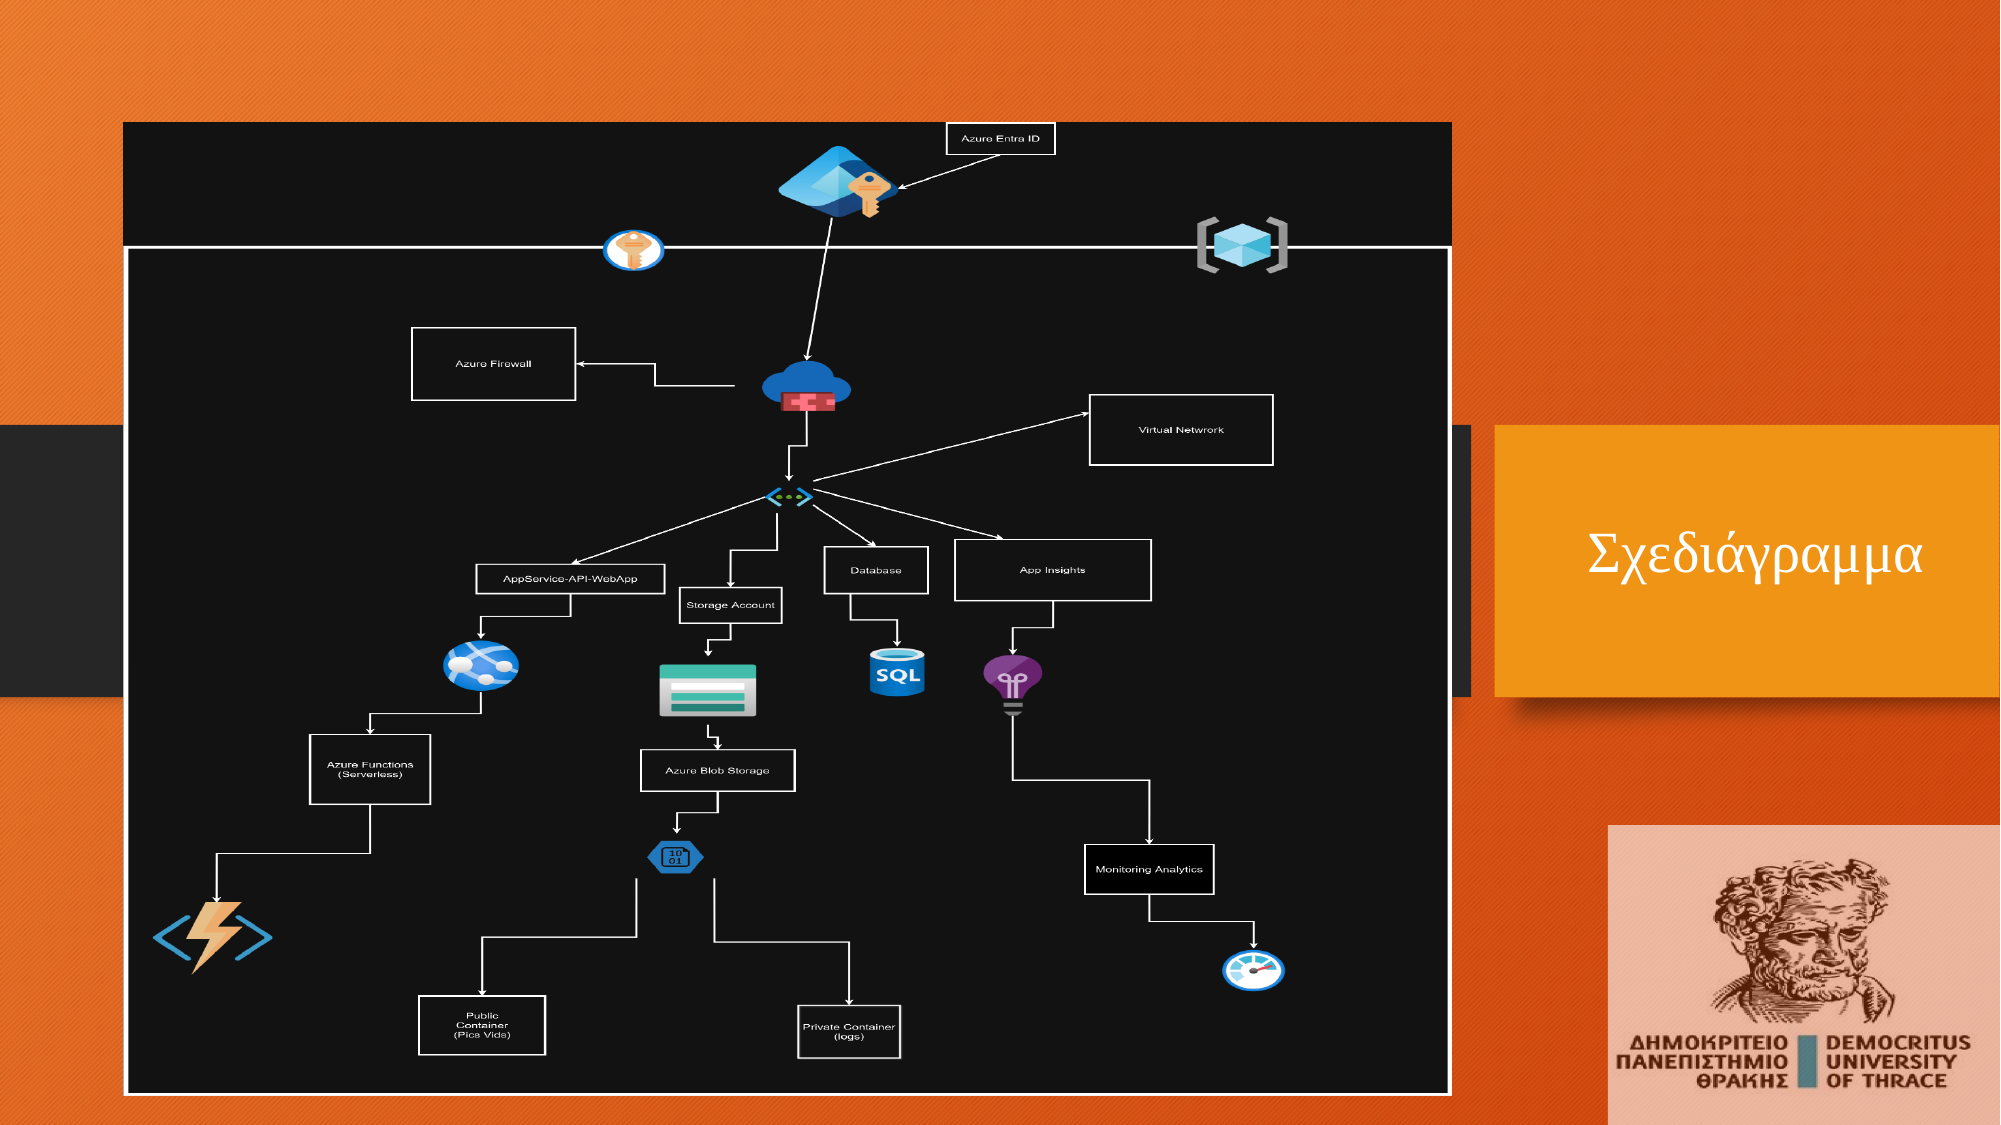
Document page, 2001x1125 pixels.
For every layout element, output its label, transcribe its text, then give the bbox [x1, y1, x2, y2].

text_box Σχεδιάγραμμα [1573, 507, 2000, 592]
picture [0, 122, 1472, 1096]
picture [1494, 698, 2000, 742]
